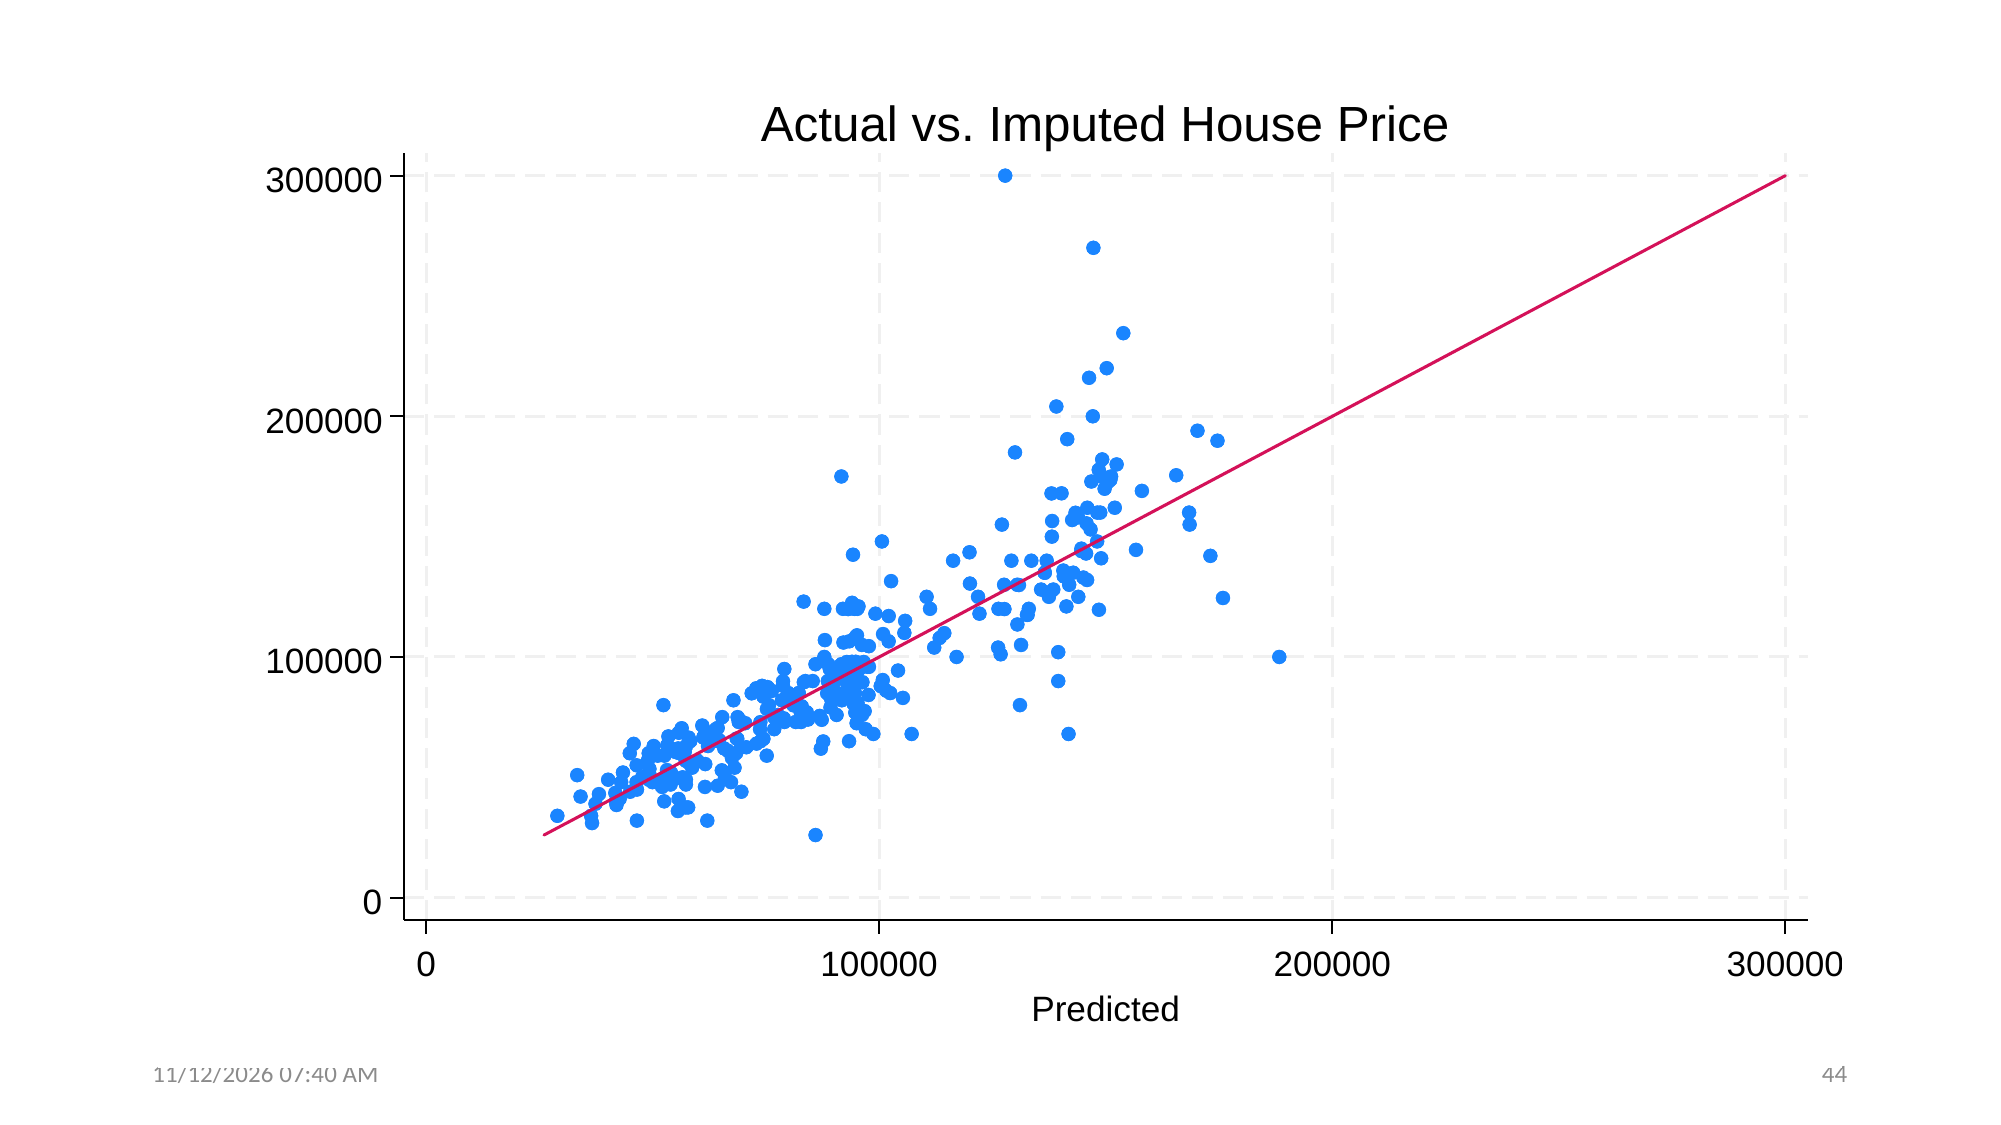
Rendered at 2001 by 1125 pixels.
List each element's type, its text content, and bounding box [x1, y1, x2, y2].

slide_number 44 [1412, 1042, 1863, 1103]
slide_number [137, 1042, 588, 1103]
picture [157, 56, 1842, 1069]
